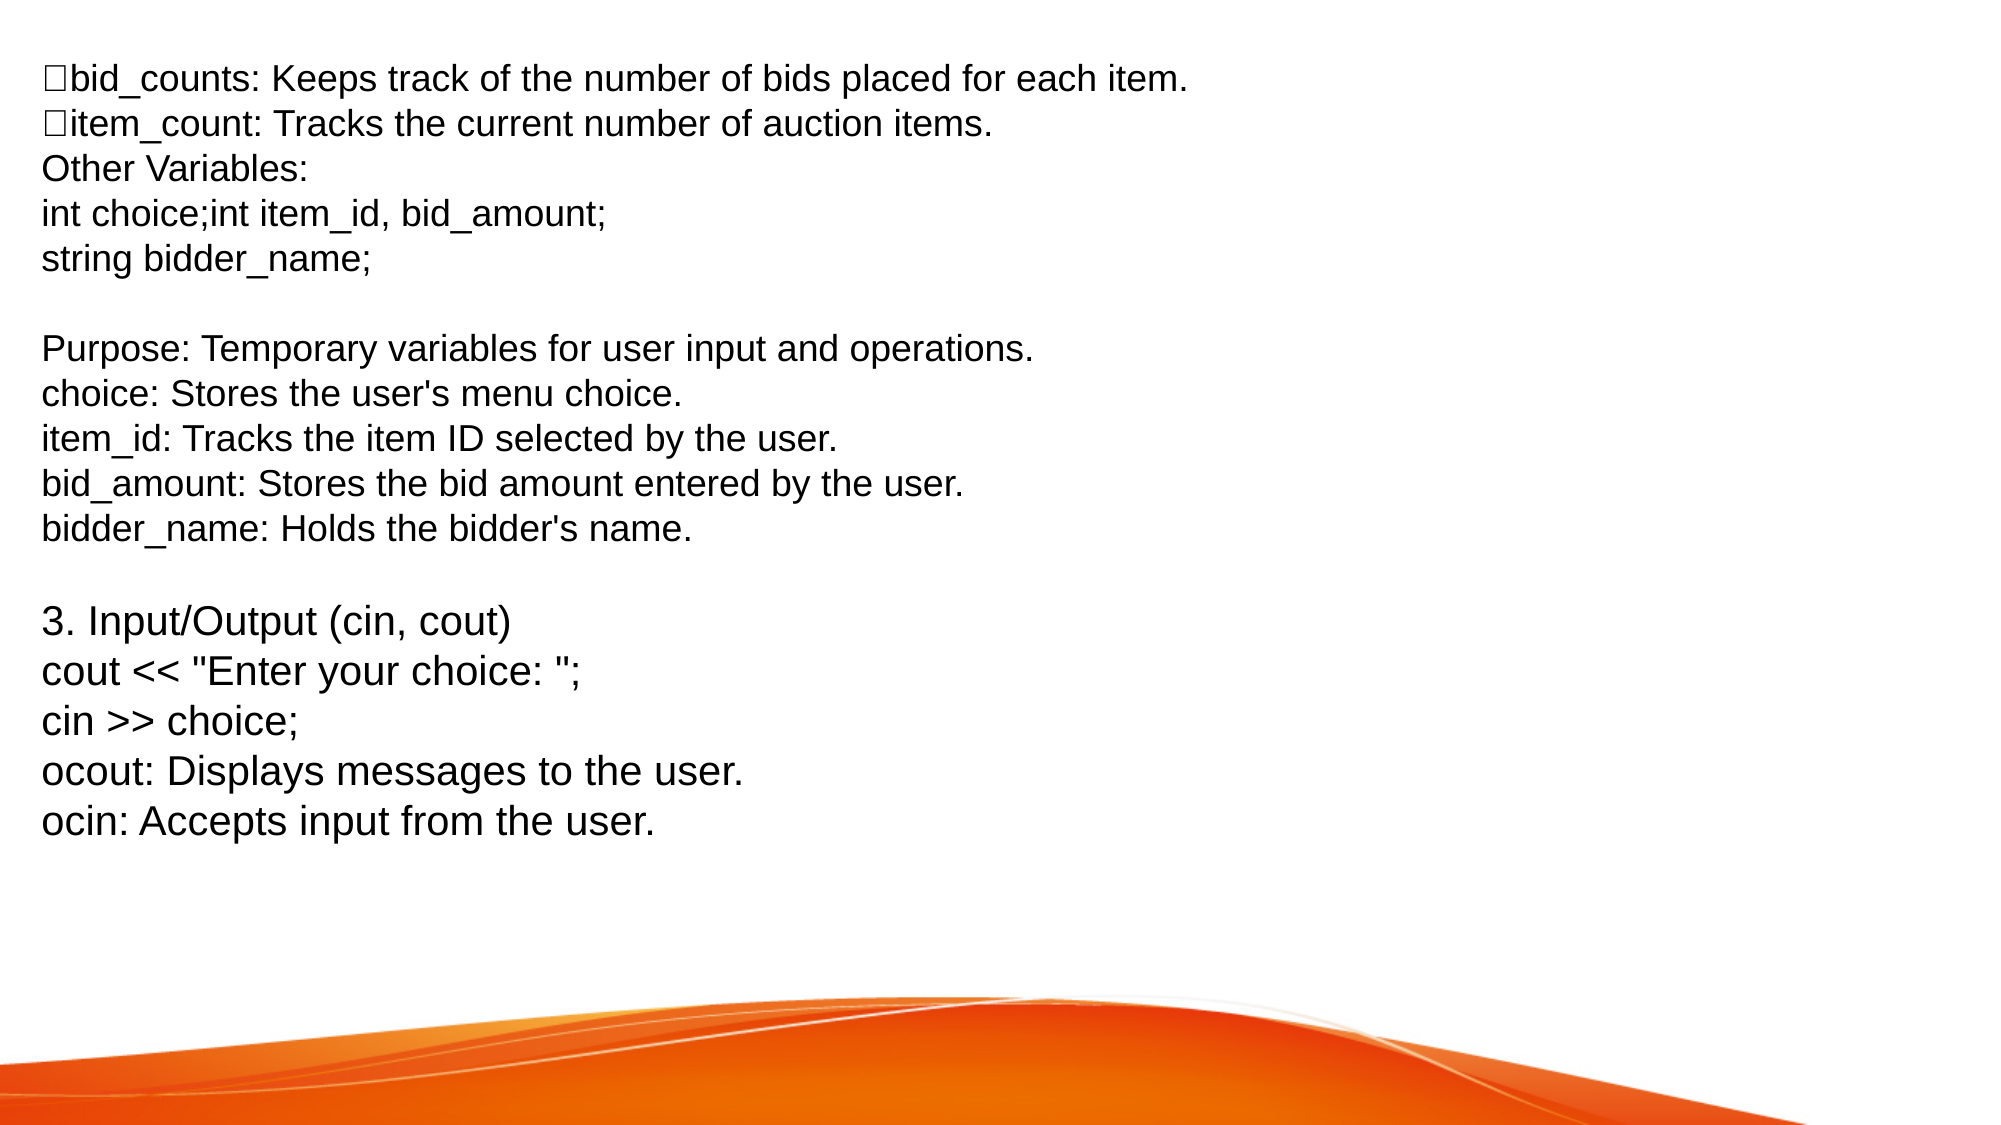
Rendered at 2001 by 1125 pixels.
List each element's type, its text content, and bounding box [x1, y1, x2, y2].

text_box bid_counts: Keeps track of the number of bids placed for each item. item_count: Tracks the current number of auction items. Other Variables: int choice;int item_id, bid_amount; string bidder_name; Purpose: Temporary variables for user input and operations. choice: Stores the user's menu choice. item_id: Tracks the item ID selected by the user. bid_amount: Stores the bid amount entered by the user. bidder_name: Holds the bidder's name. 3. Input/Output (cin, cout) cout << "Enter your choice: "; cin >> choice; ocout: Displays messages to the user. ocin: Accepts input from the user. [26, 46, 1968, 1099]
picture [0, 0, 2000, 1125]
